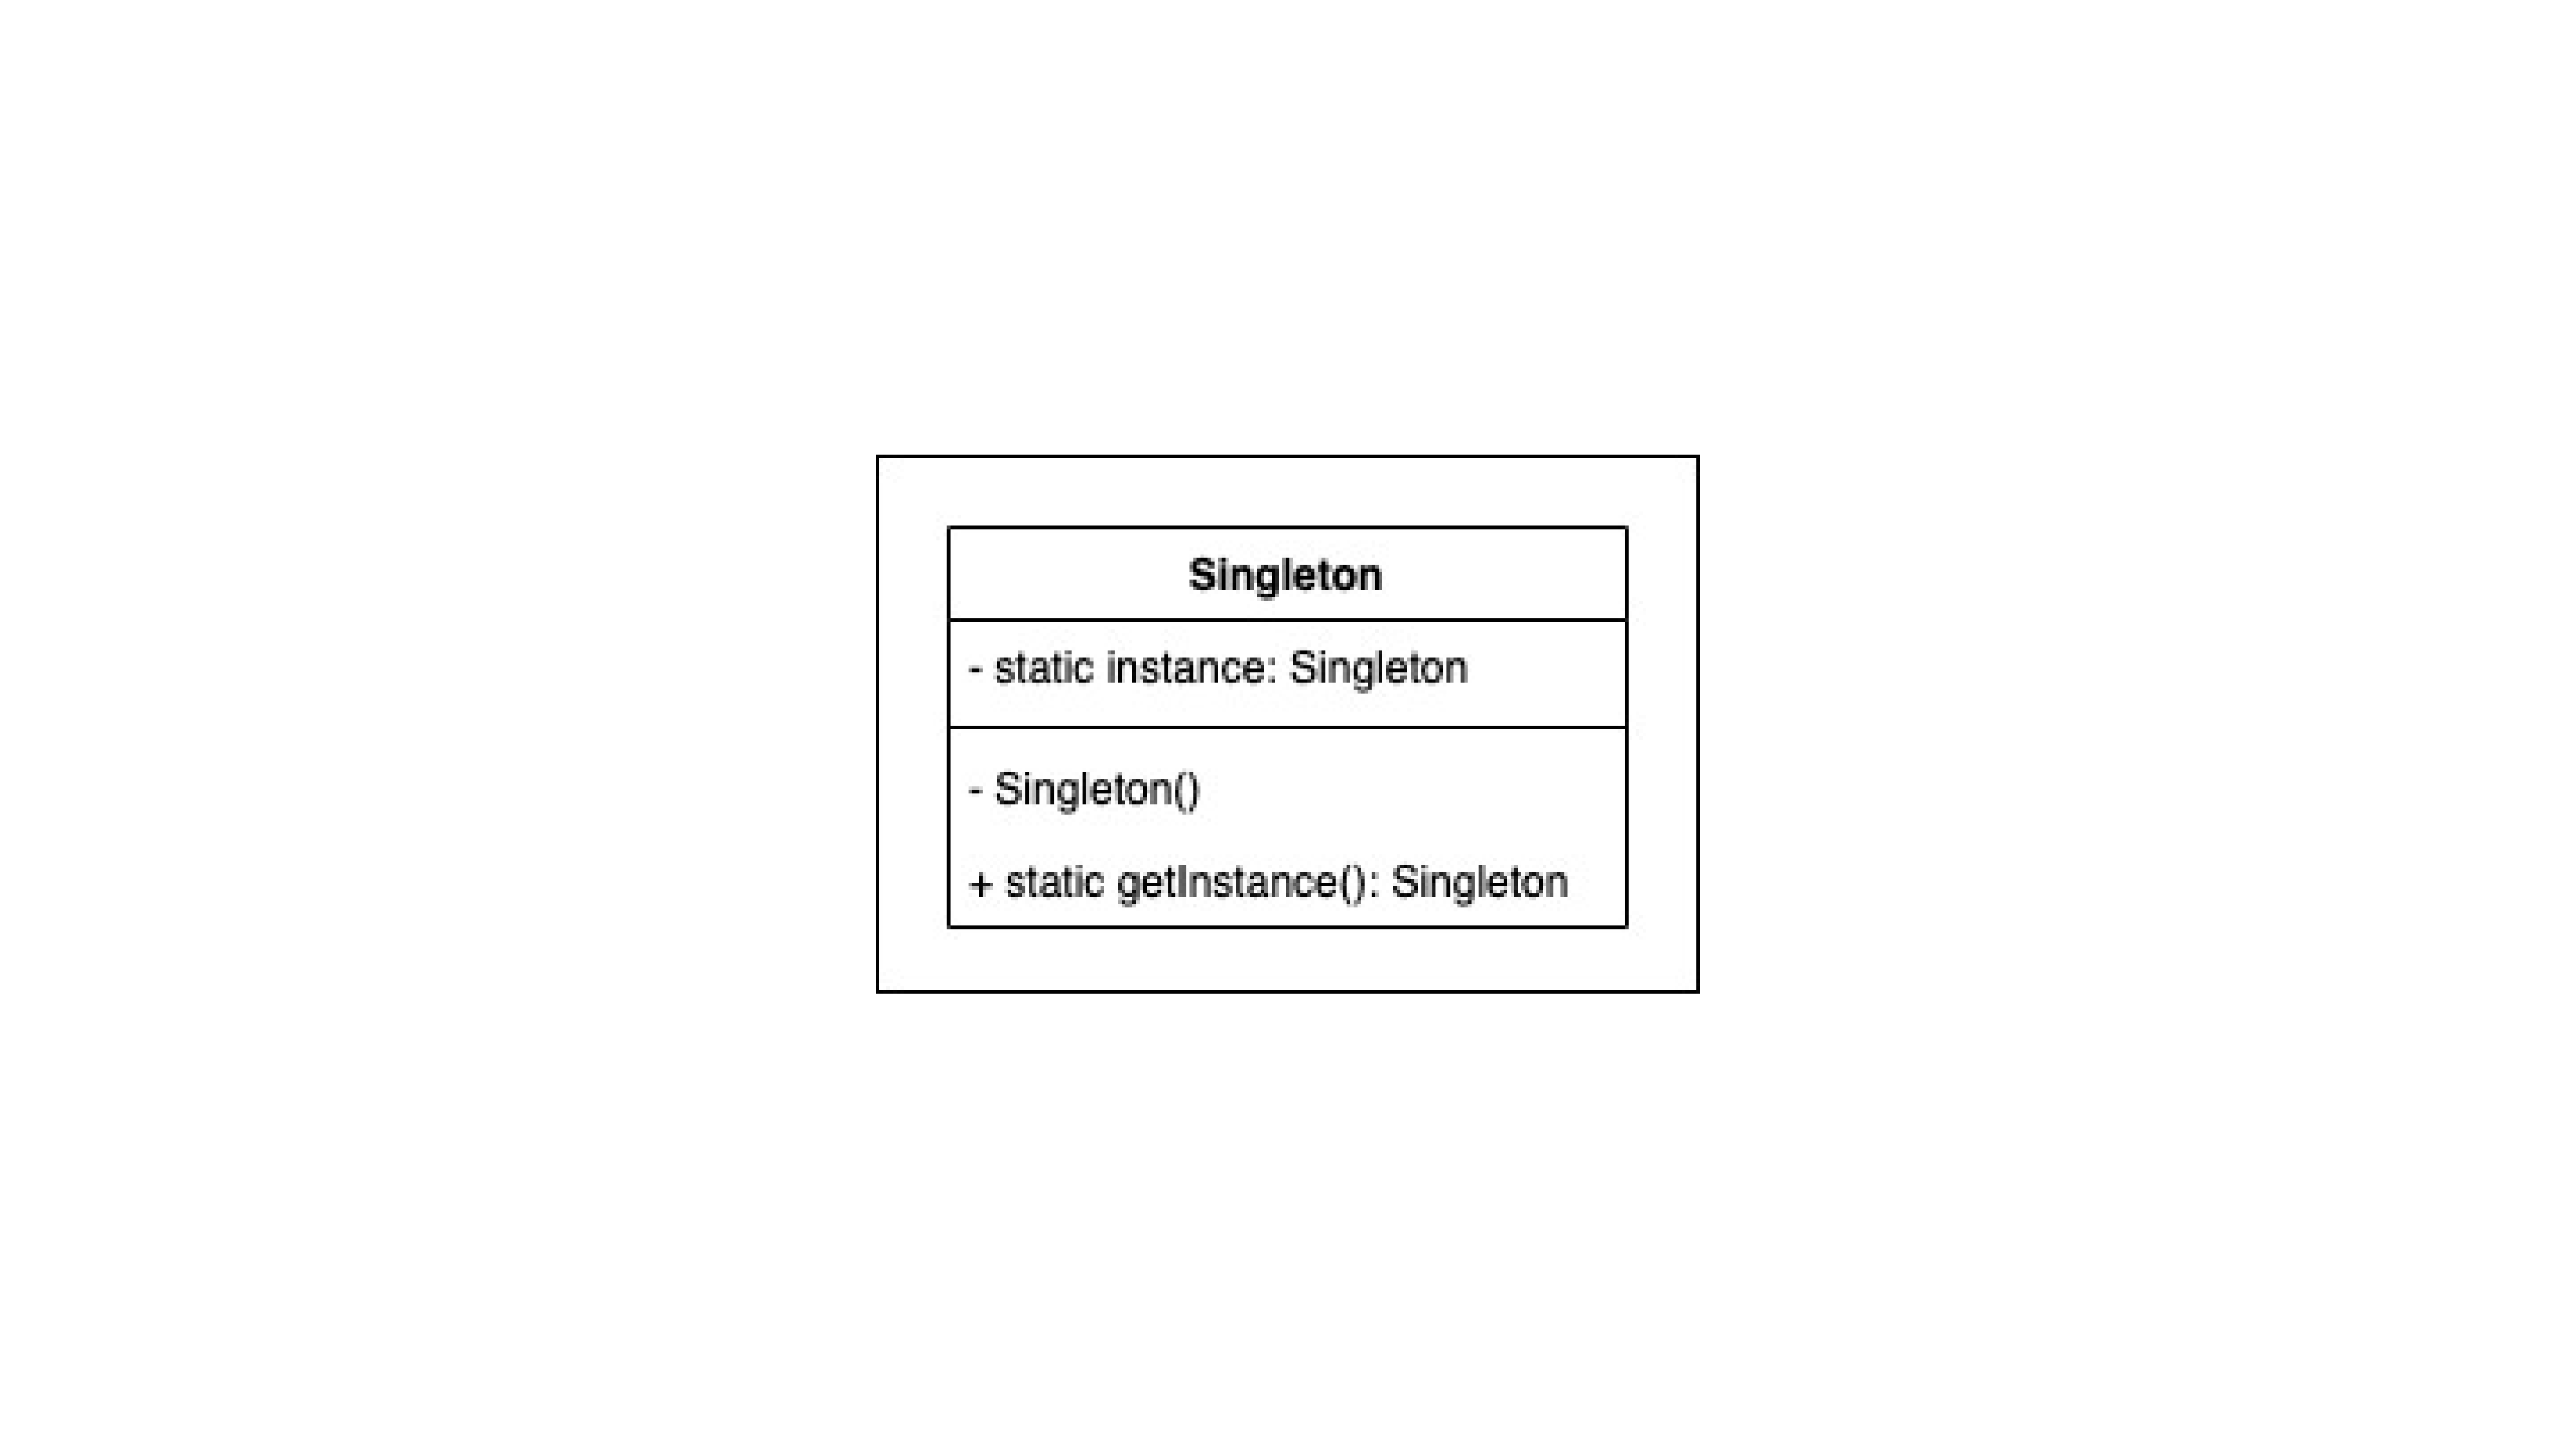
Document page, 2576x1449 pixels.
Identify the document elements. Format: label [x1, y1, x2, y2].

picture [876, 455, 1700, 994]
